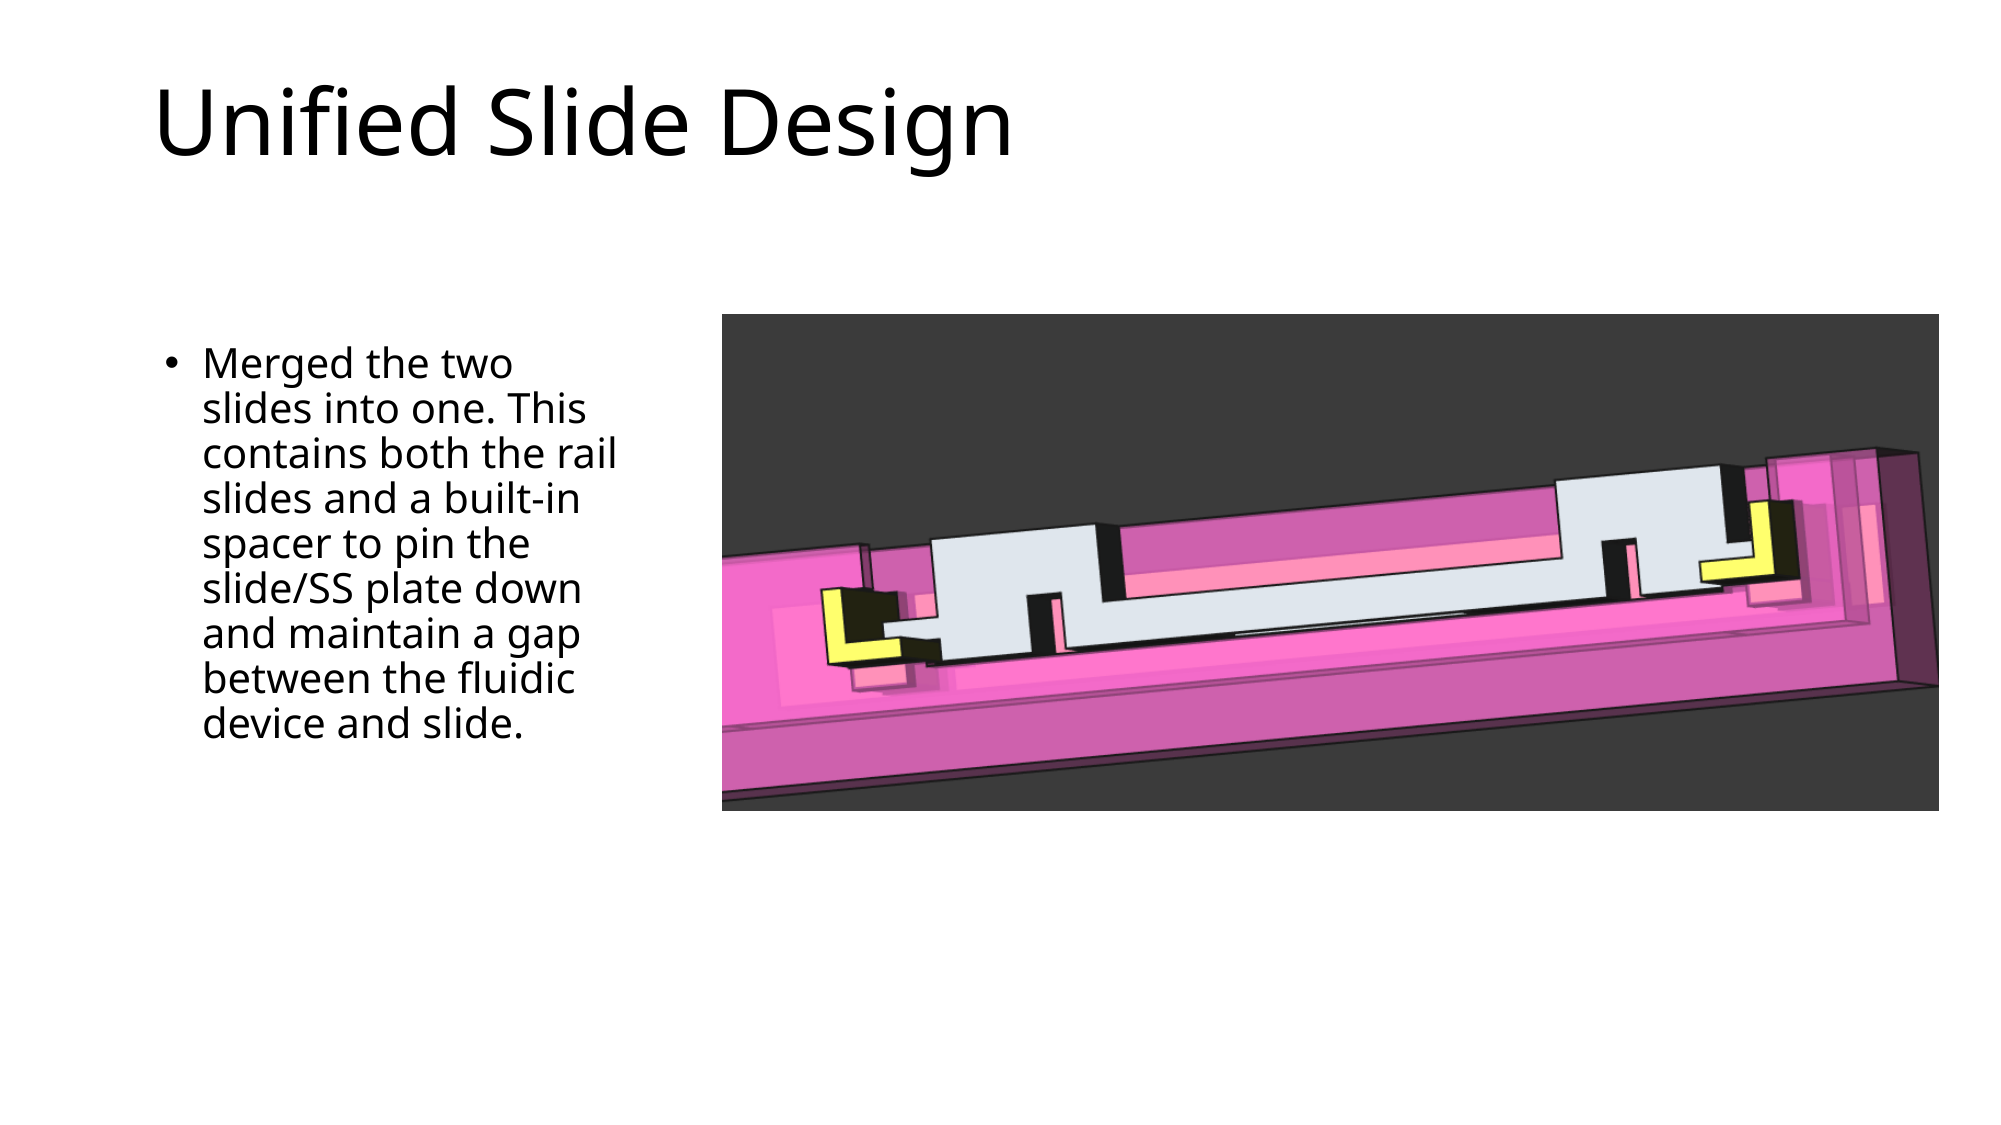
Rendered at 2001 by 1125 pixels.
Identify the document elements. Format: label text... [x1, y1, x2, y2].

picture [721, 314, 1939, 811]
list Merged the two slides into one. This contains both the rail slides and a built-in spacer to pin the slide/SS plate down and maintain a gap between the fluidic device and slide. [149, 334, 643, 861]
title Unified Slide Design [137, 59, 1863, 191]
